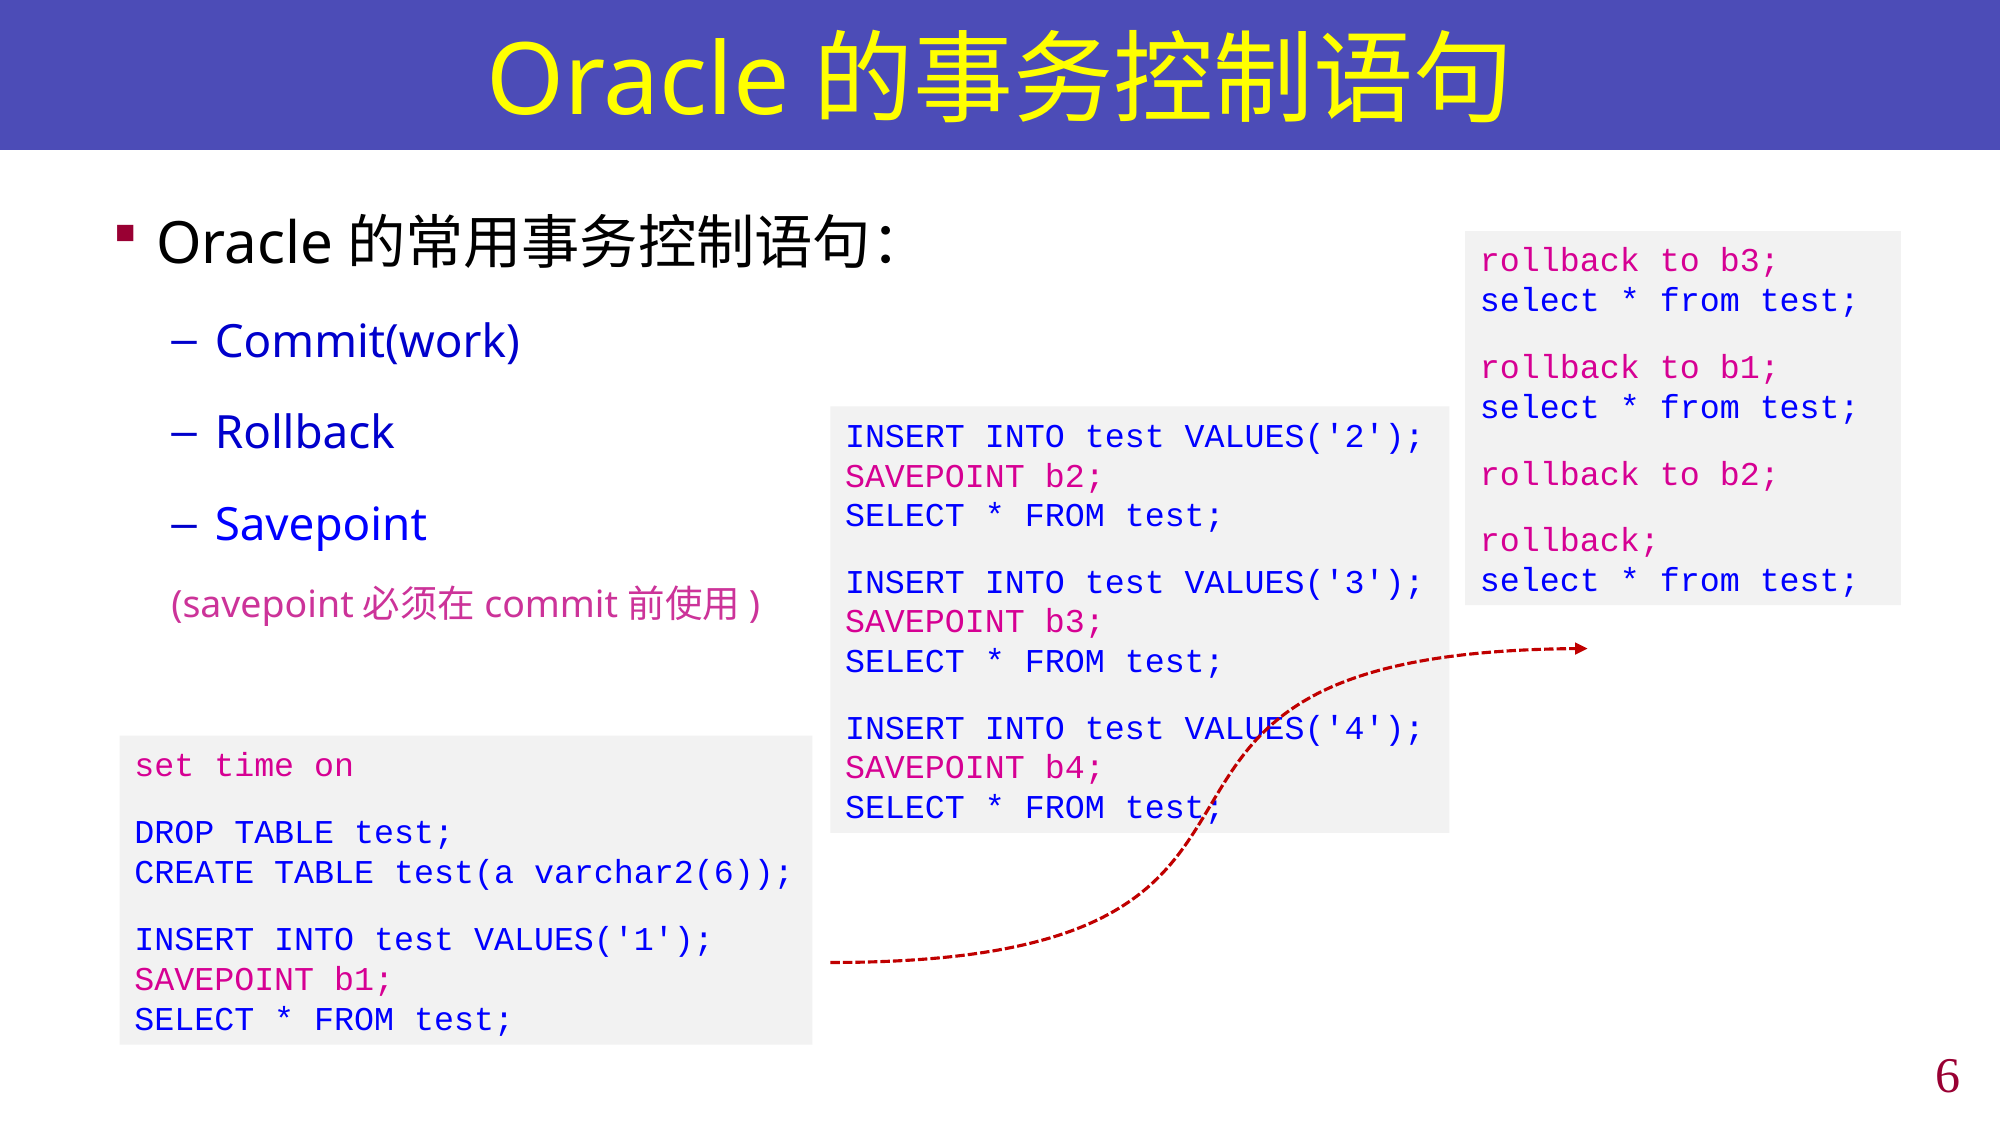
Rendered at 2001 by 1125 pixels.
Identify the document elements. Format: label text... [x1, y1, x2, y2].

text_box rollback to b3; select * from test; rollback to b1; select * from test; rollback to b2; rollback; select * from test; [1465, 231, 1901, 606]
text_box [830, 648, 1588, 963]
slide_number 5 [1550, 1048, 1975, 1096]
list Oracle的常用事务控制语句： Commit(work) Rollback Savepoint (savepoint必须在commit前使用) [97, 162, 1904, 1073]
text_box INSERT INTO test VALUES('2'); SAVEPOINT b2; SELECT * FROM test; INSERT INTO test VALUES('3'); SAVEPOINT b3; SELECT * FROM test; INSERT INTO test VALUES('4'); SAVEPOINT b4; SELECT * FROM test; [830, 406, 1450, 646]
title Oracle的事务控制语句 [0, 0, 2000, 150]
